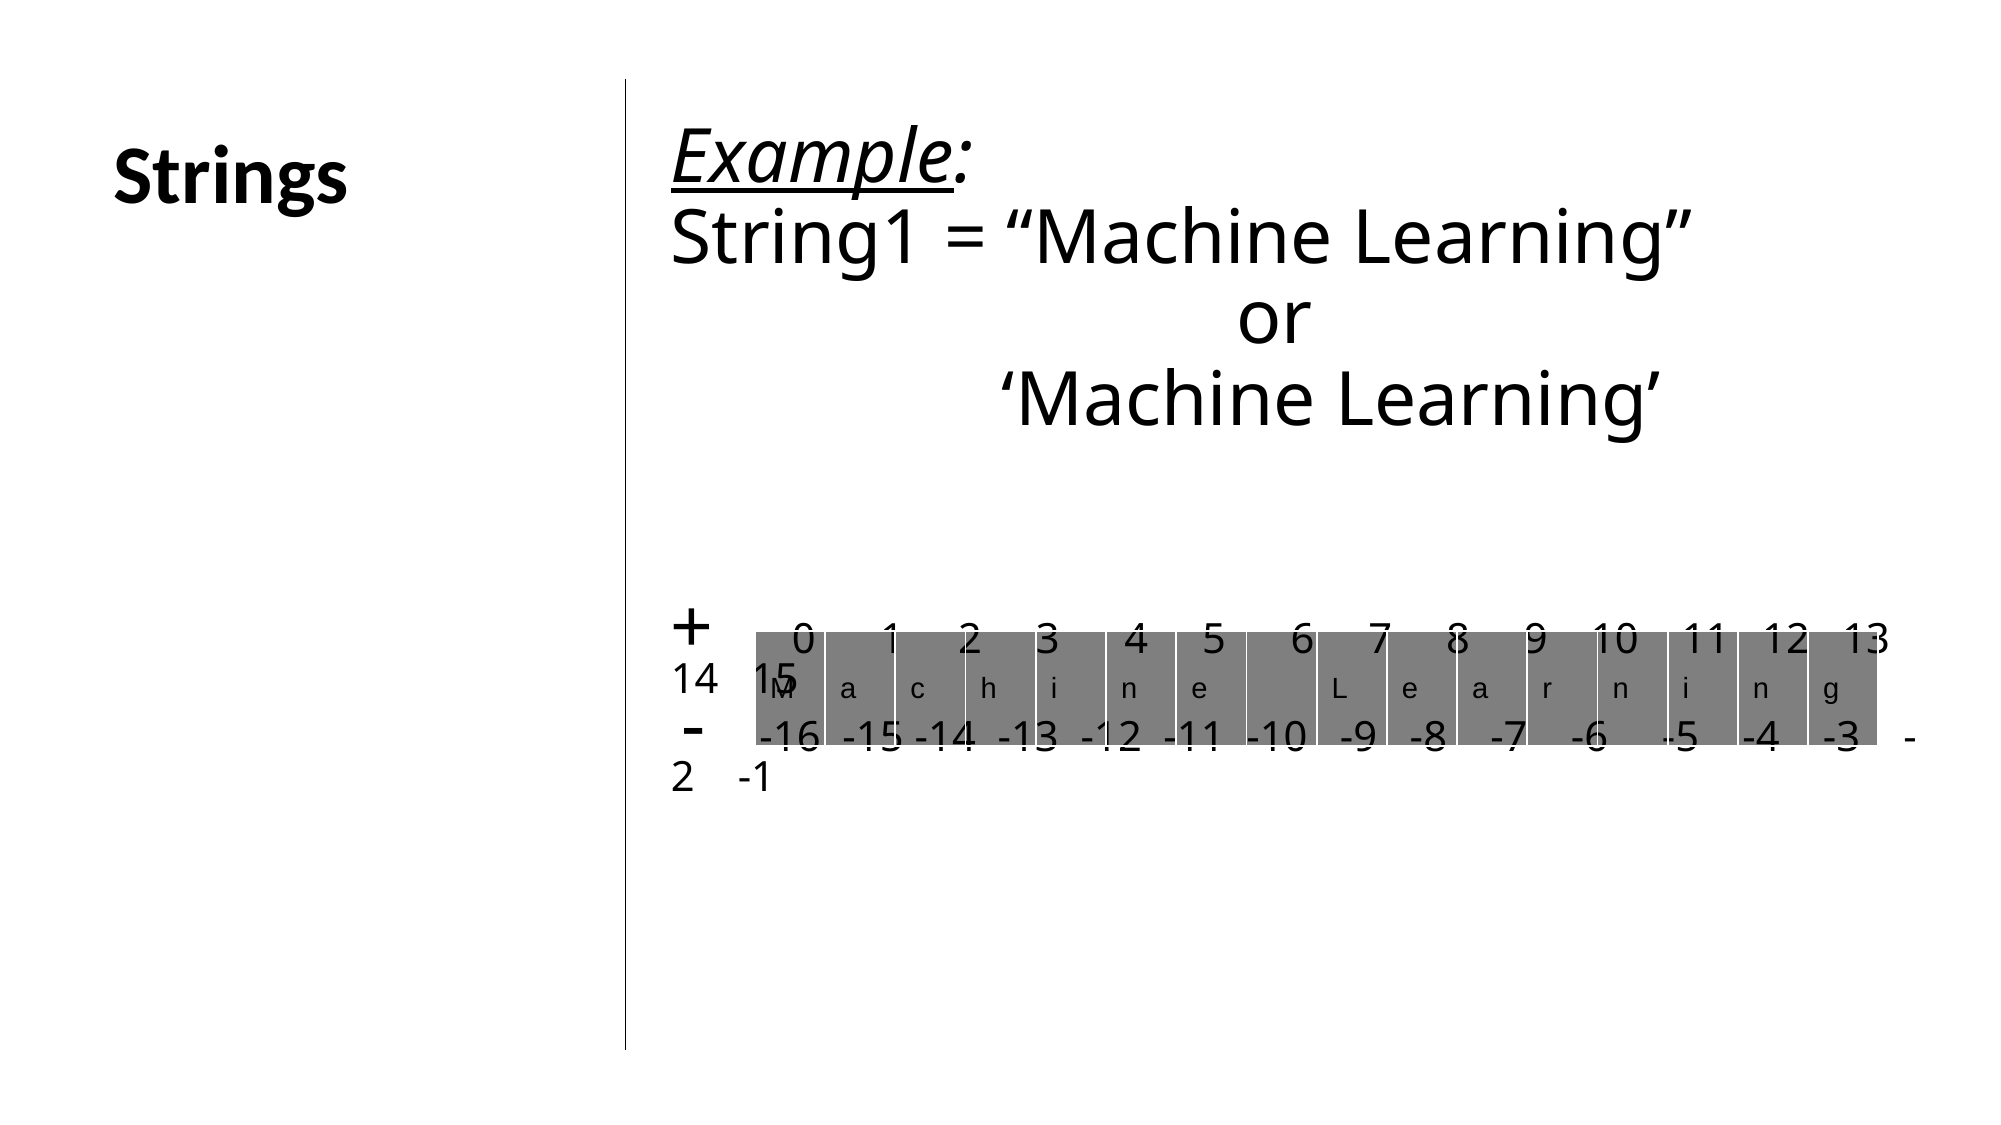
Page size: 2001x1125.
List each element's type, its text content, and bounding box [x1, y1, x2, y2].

table_header n [1107, 632, 1175, 745]
table_header g [1809, 632, 1877, 745]
table_header e [1388, 632, 1456, 745]
table_header h [966, 632, 1035, 745]
table_header e [1177, 632, 1246, 745]
table_header M [756, 632, 824, 745]
table_header i [1669, 632, 1737, 745]
table_header r [1528, 632, 1597, 745]
table_header L [1318, 632, 1386, 745]
table_header a [1458, 632, 1526, 745]
list Example: String1 = “Machine Learning” or ‘Machine Learning’ + 0 1 2 3 4 5 6 7 8 9 10 11 12 13 14 15 - -16 -15 -14 -13 -12 -11 -10 -9 -8 -7 -6 -5 -4 -3 -2 -1 [629, 102, 1945, 1014]
table_header a [826, 632, 894, 745]
table_header i [1037, 632, 1105, 745]
table_header n [1598, 632, 1667, 745]
table_header [1247, 632, 1316, 745]
table_header c [896, 632, 965, 745]
list Strings [68, 116, 620, 1000]
table_header n [1739, 632, 1807, 745]
